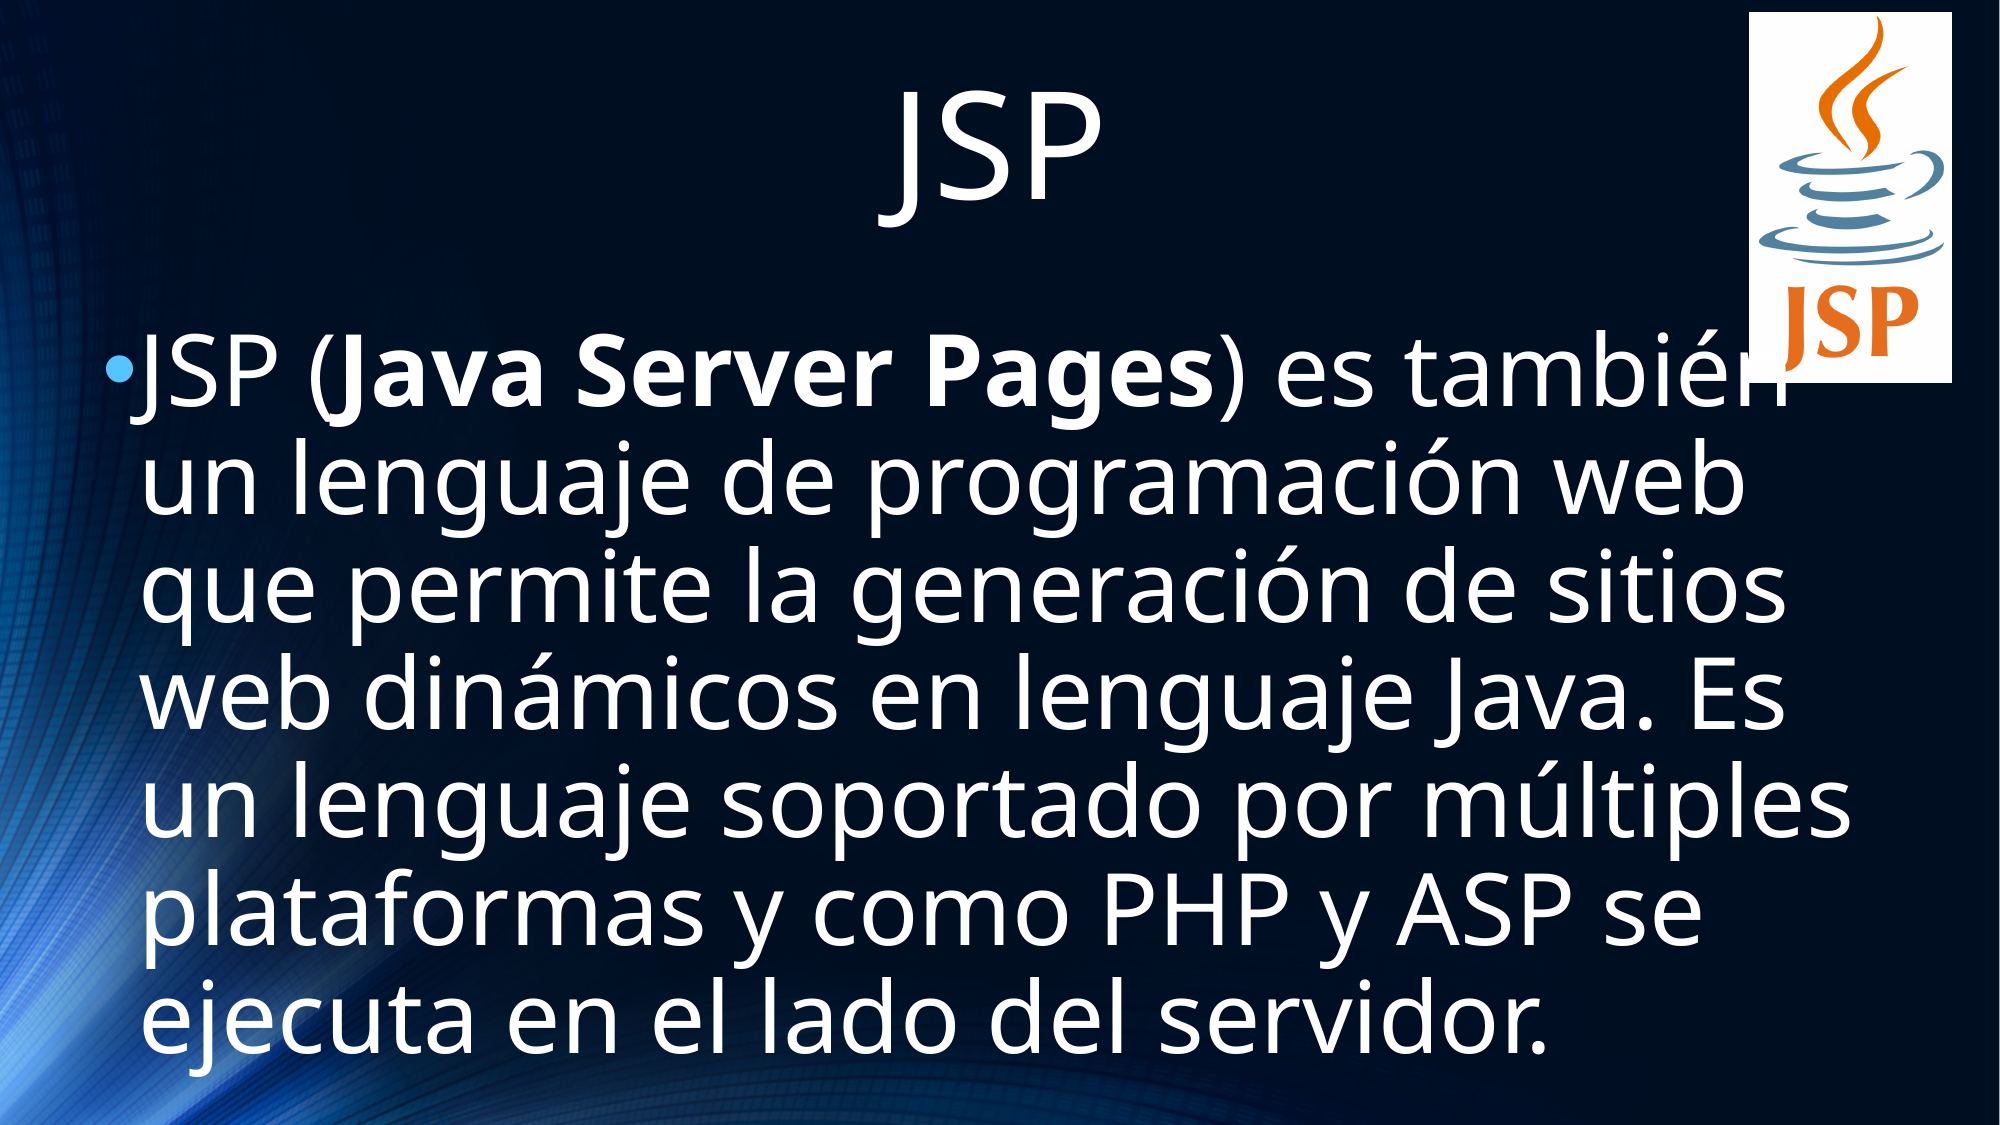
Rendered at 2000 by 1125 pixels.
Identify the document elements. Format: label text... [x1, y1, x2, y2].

title JSP [249, 62, 1749, 288]
list JSP (Java Server Pages) es también un lenguaje de programación web que permite la generación de sitios web dinámicos en lenguaje Java. Es un lenguaje soportado por múltiples plataformas y como PHP y ASP se ejecuta en el lado del servidor. [87, 312, 1888, 988]
picture [0, 0, 2000, 1125]
